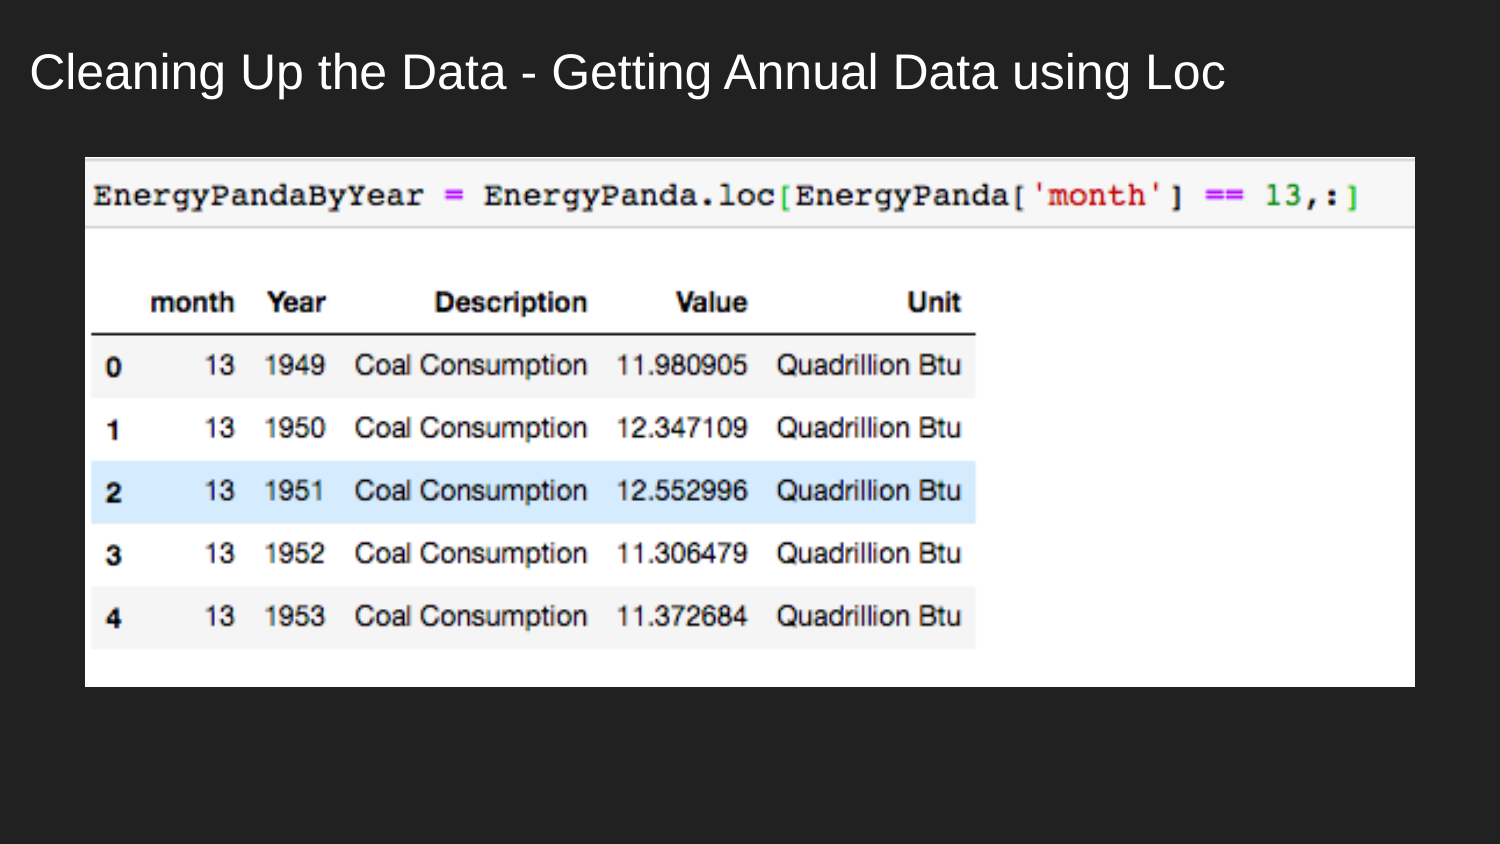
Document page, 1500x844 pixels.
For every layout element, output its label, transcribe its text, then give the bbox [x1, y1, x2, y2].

picture [84, 157, 1415, 687]
title Cleaning Up the Data - Getting Annual Data using Loc [14, 24, 1413, 129]
